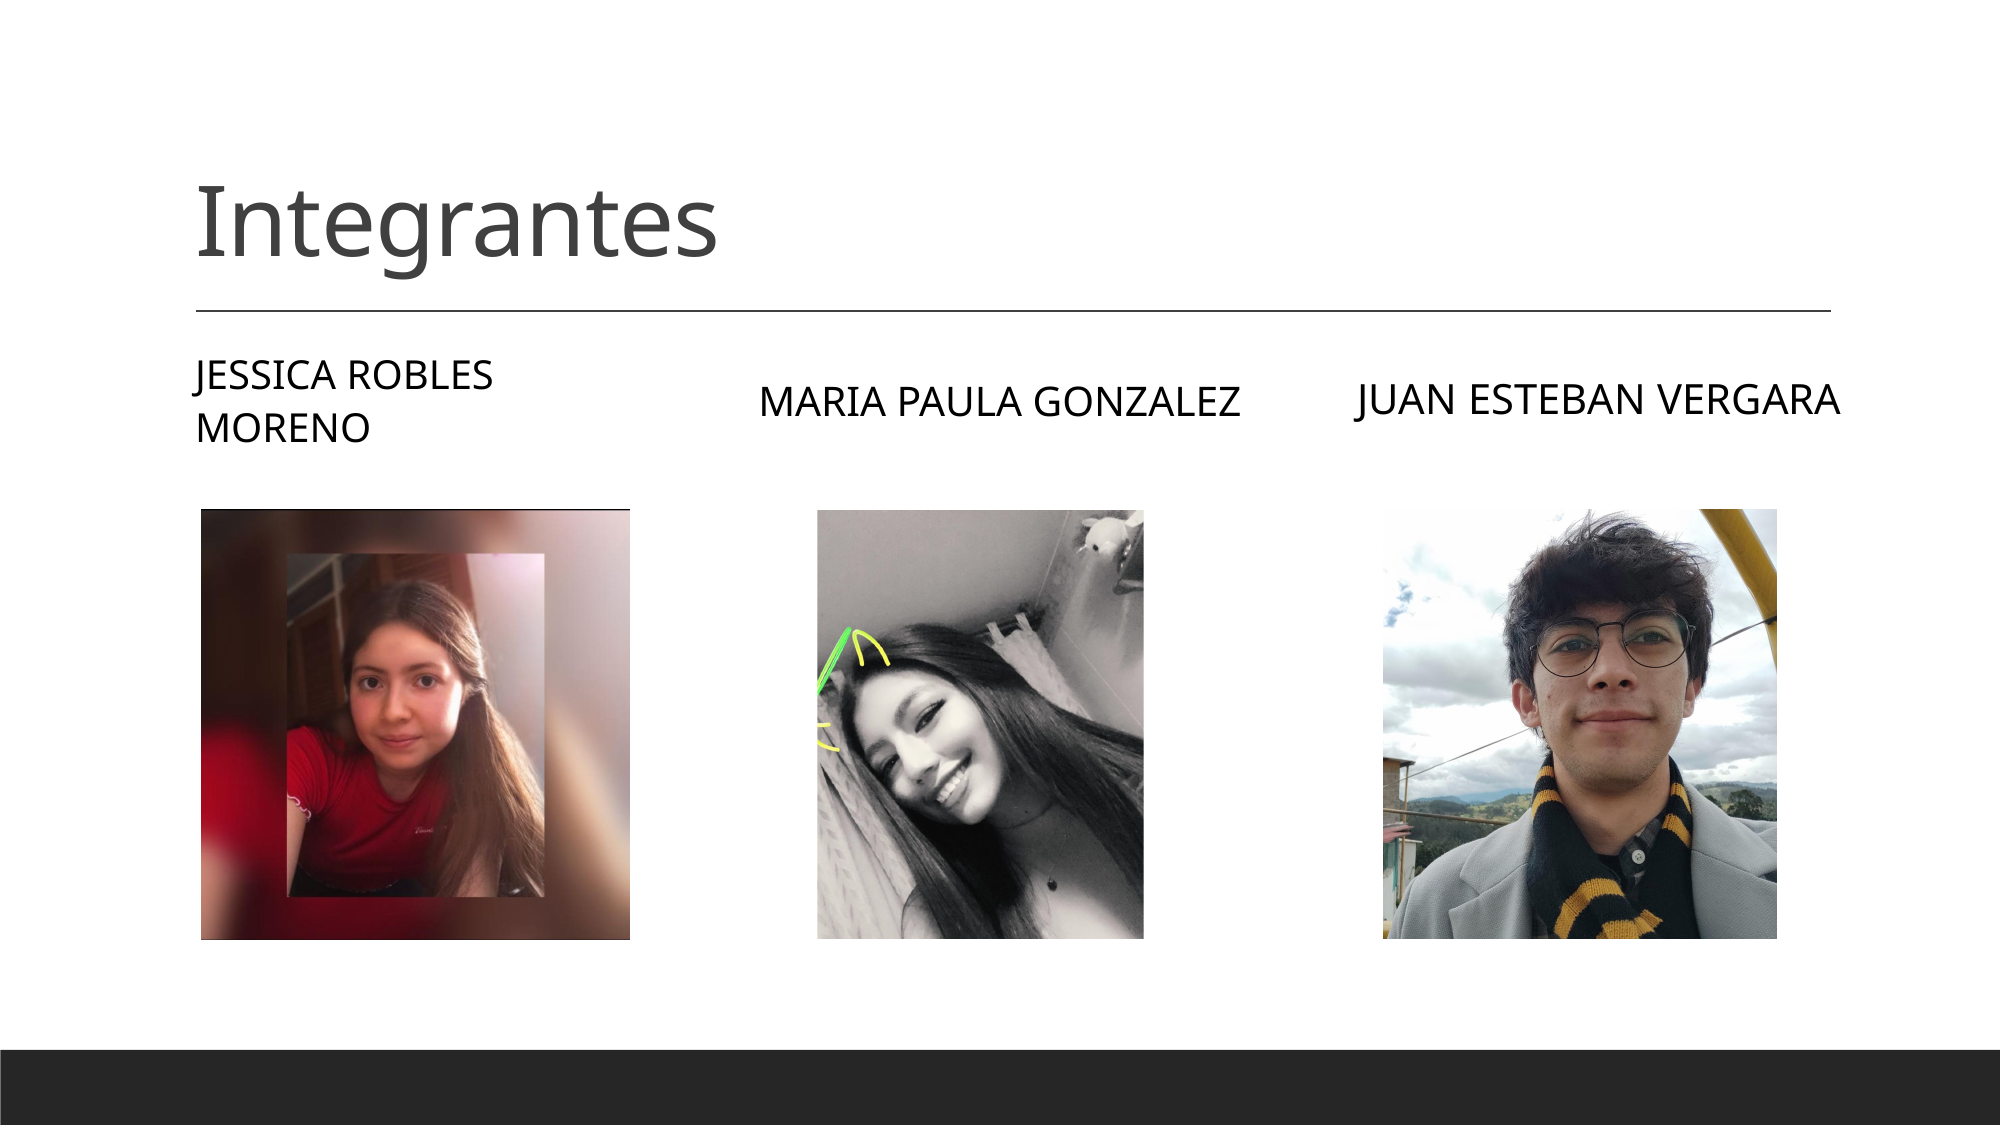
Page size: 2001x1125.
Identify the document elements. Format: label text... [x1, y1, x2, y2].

list Jessica Robles moreno [180, 337, 681, 459]
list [816, 510, 1145, 940]
title Integrantes [180, 47, 1830, 285]
list Maria paula gonzalez [743, 337, 1267, 459]
picture [1382, 508, 1778, 939]
text_box JUAN ESTEBAN VERGARA [1342, 365, 1888, 430]
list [200, 508, 631, 941]
